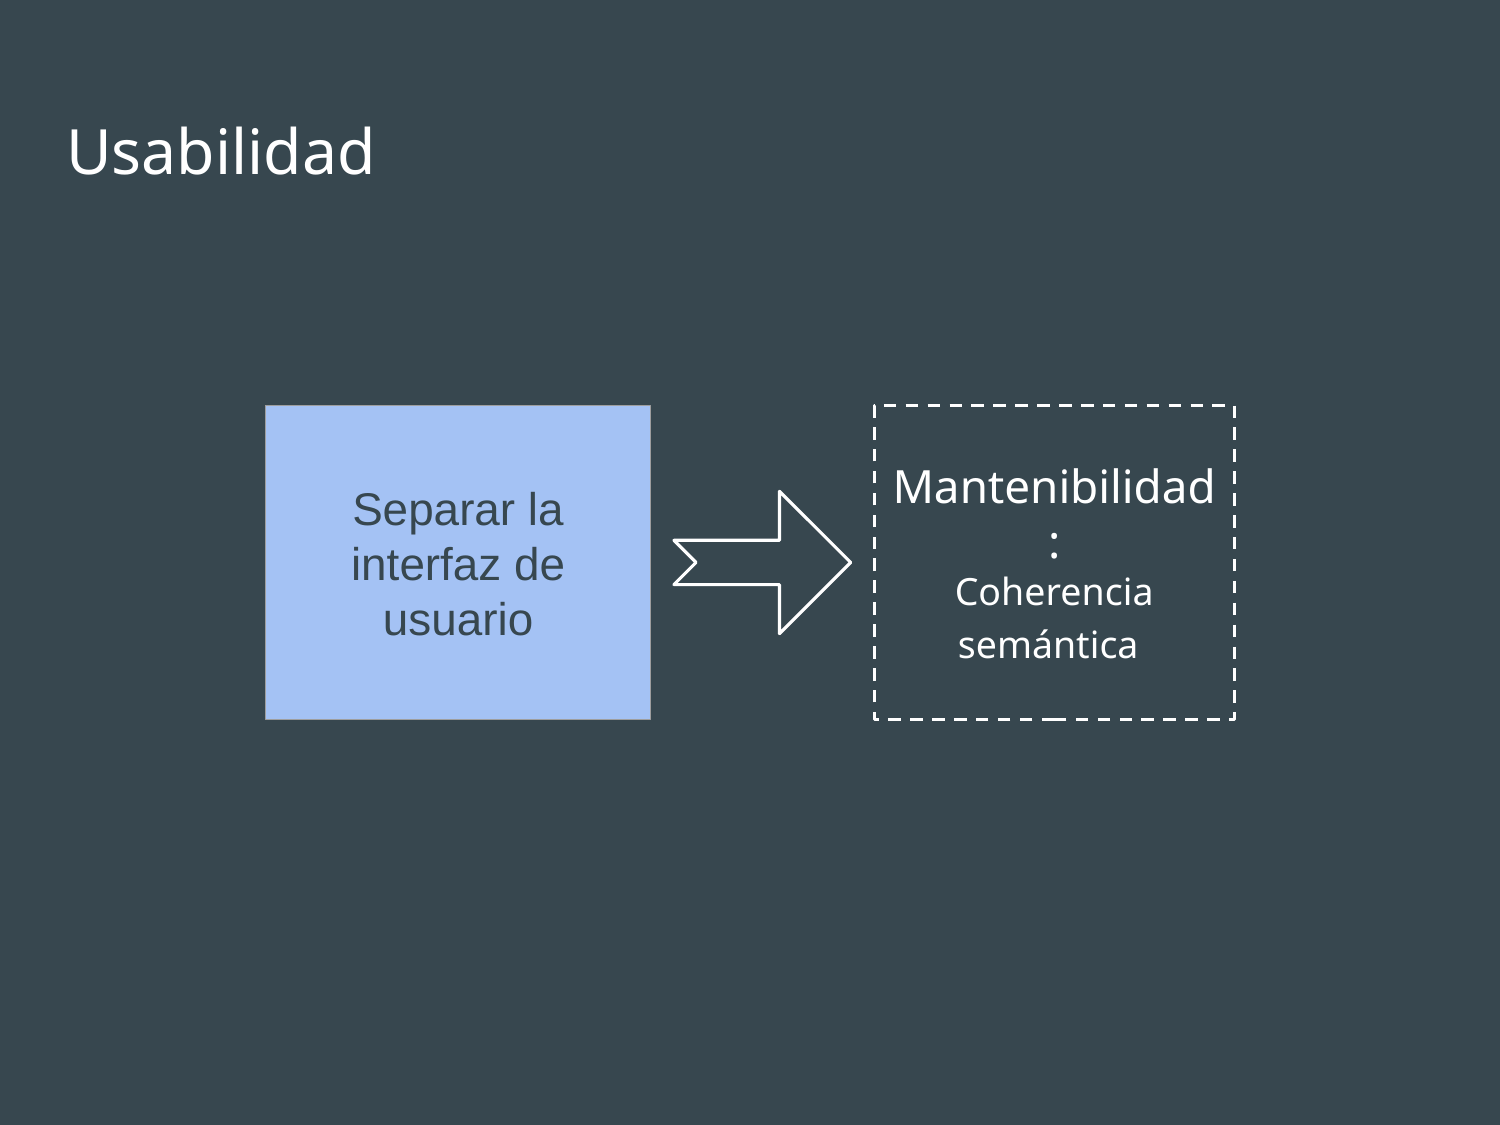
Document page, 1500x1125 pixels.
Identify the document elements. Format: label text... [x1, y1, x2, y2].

text_box Separar la interfaz de usuario [265, 405, 651, 720]
title Usabilidad [51, 97, 1449, 223]
text_box [673, 491, 851, 634]
text_box Mantenibilidad: Coherencia semántica [874, 405, 1235, 720]
